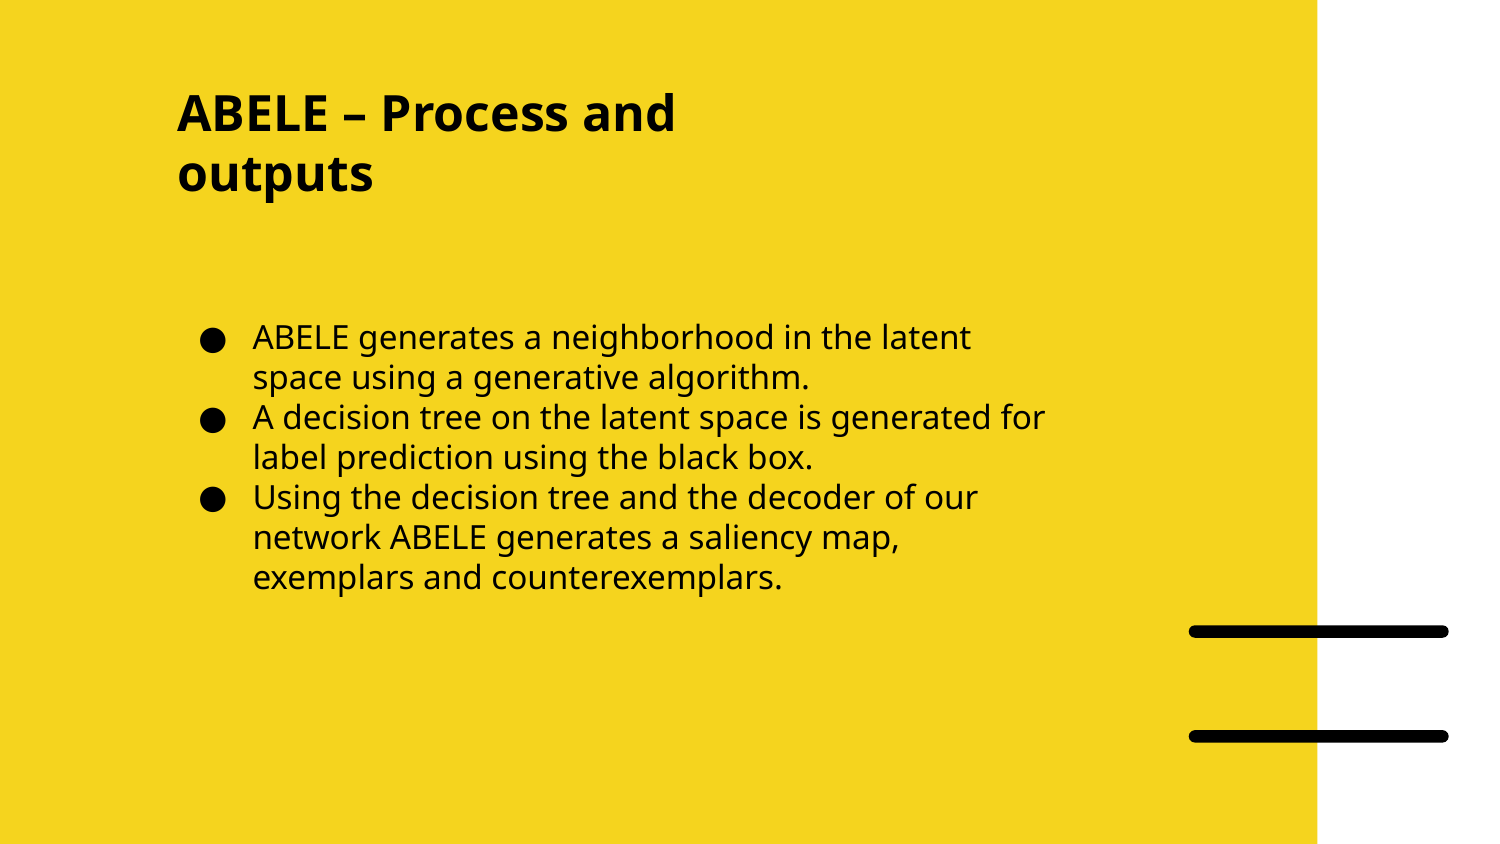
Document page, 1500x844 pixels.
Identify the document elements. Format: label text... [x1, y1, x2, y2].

title ABELE – Process and outputs [162, 66, 859, 161]
list ABELE generates a neighborhood in the latent space using a generative algorithm. A decision tree on the latent space is generated for label prediction using the black box. Using the decision tree and the decoder of our network ABELE generates a saliency map, exemplars and counterexemplars. [162, 301, 1077, 626]
